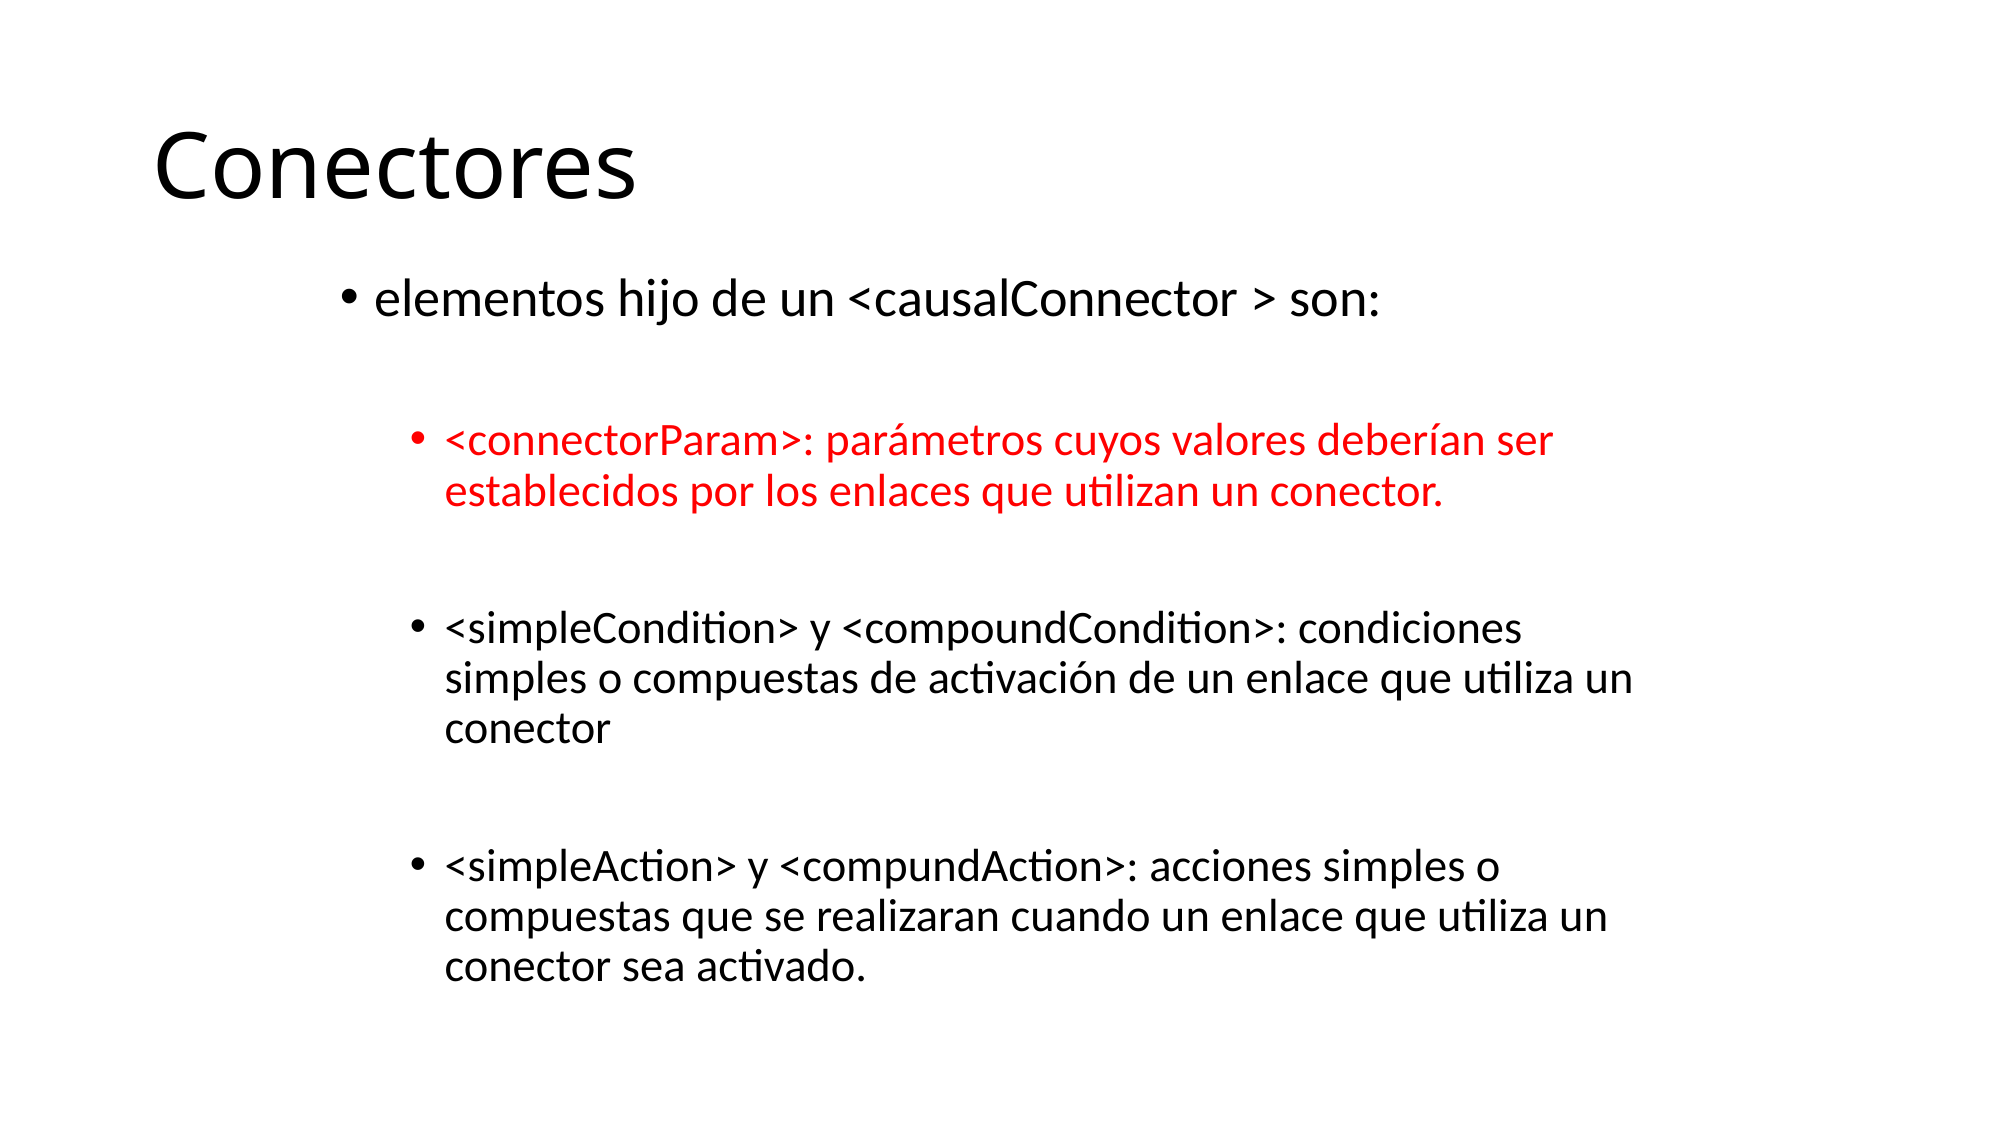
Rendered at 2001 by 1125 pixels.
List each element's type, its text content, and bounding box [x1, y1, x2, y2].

title Conectores [137, 59, 1863, 278]
list elementos hijo de un <causalConnector > son: <connectorParam>: parámetros cuyos valores deberían ser establecidos por los enlaces que utilizan un conector. <simpleCondition> y <compoundCondition>: condiciones simples o compuestas de activación de un enlace que utiliza un conector <simpleAction> y <compundAction>: acciones simples o compuestas que se realizaran cuando un enlace que utiliza un conector sea activado. [324, 262, 1686, 1005]
